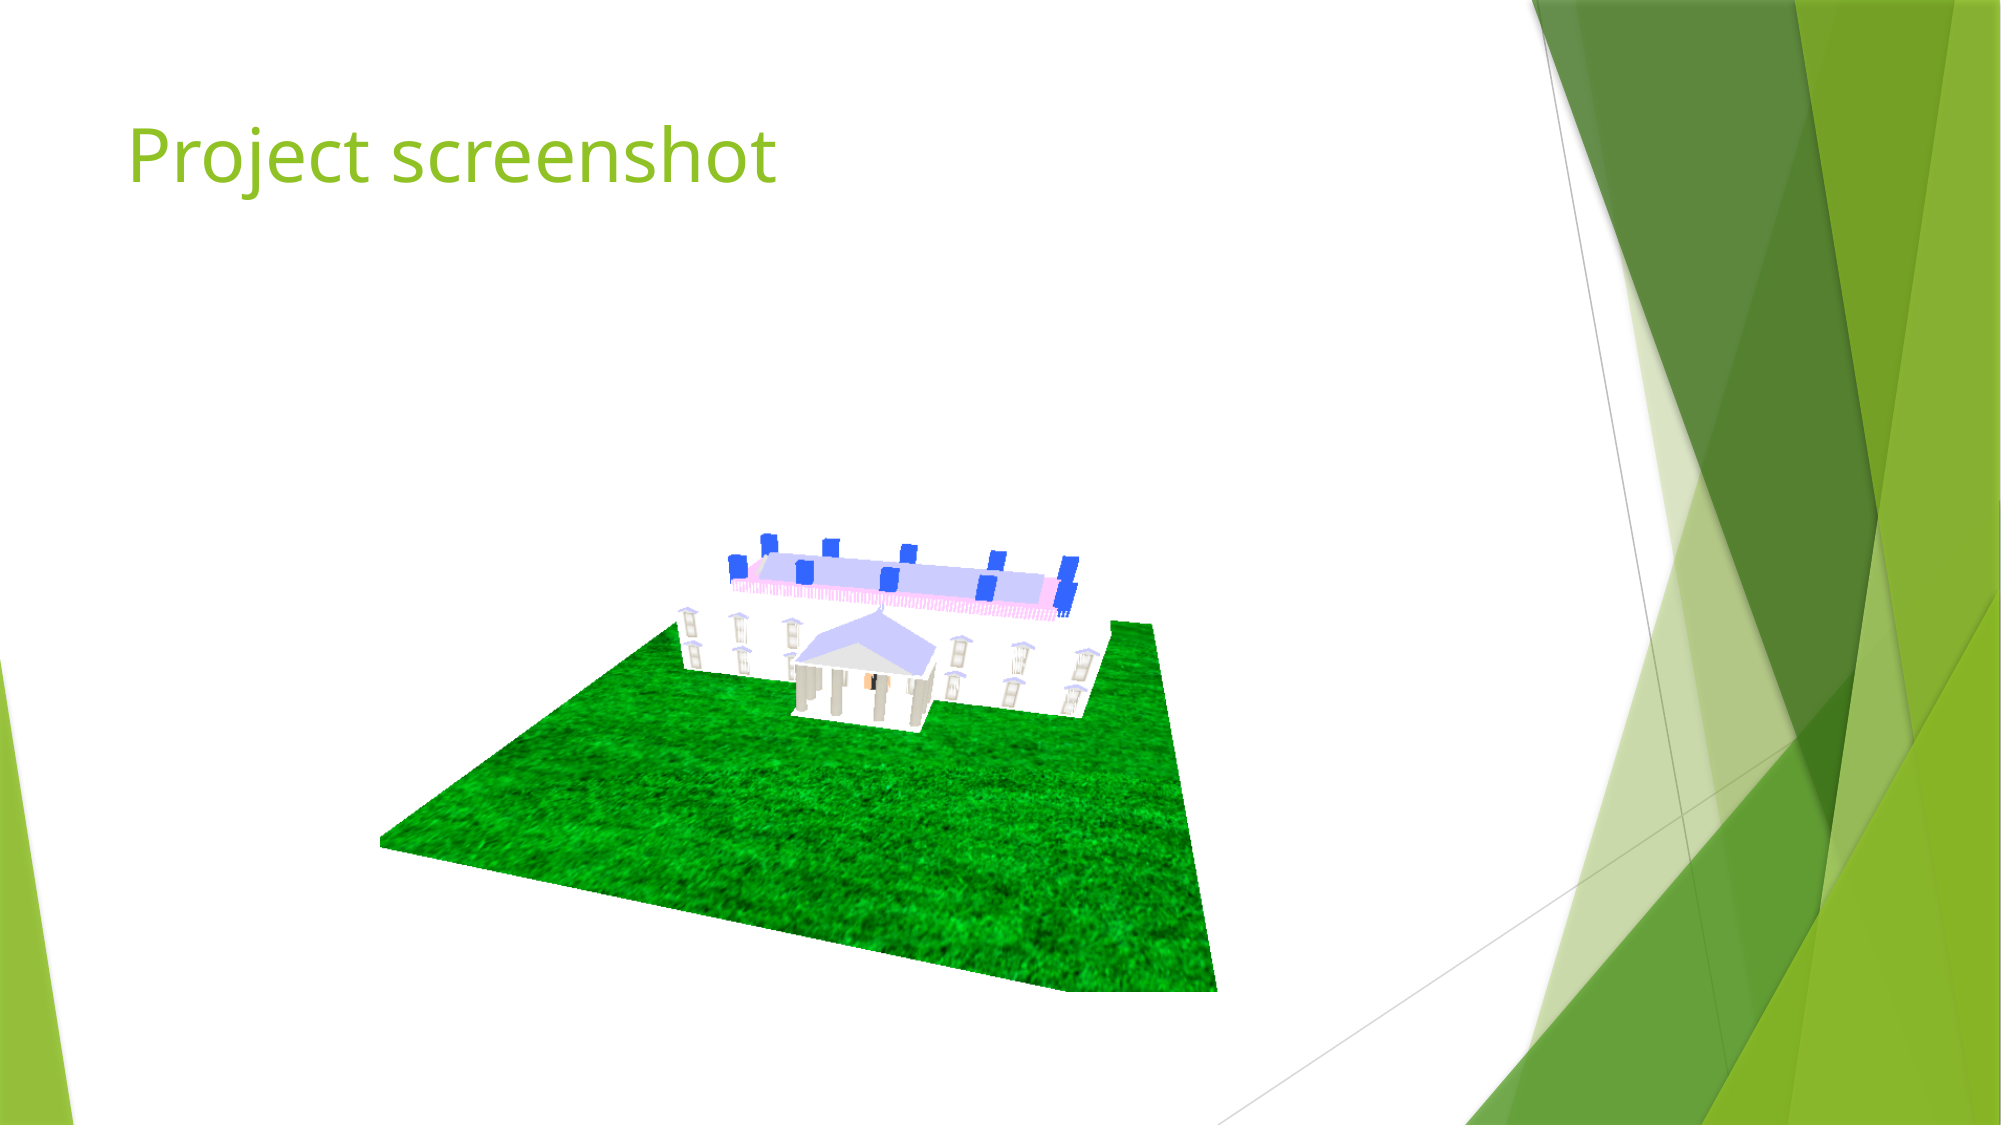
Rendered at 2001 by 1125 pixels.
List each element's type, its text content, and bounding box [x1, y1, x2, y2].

title Project screenshot [111, 99, 1522, 317]
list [380, 353, 1253, 992]
